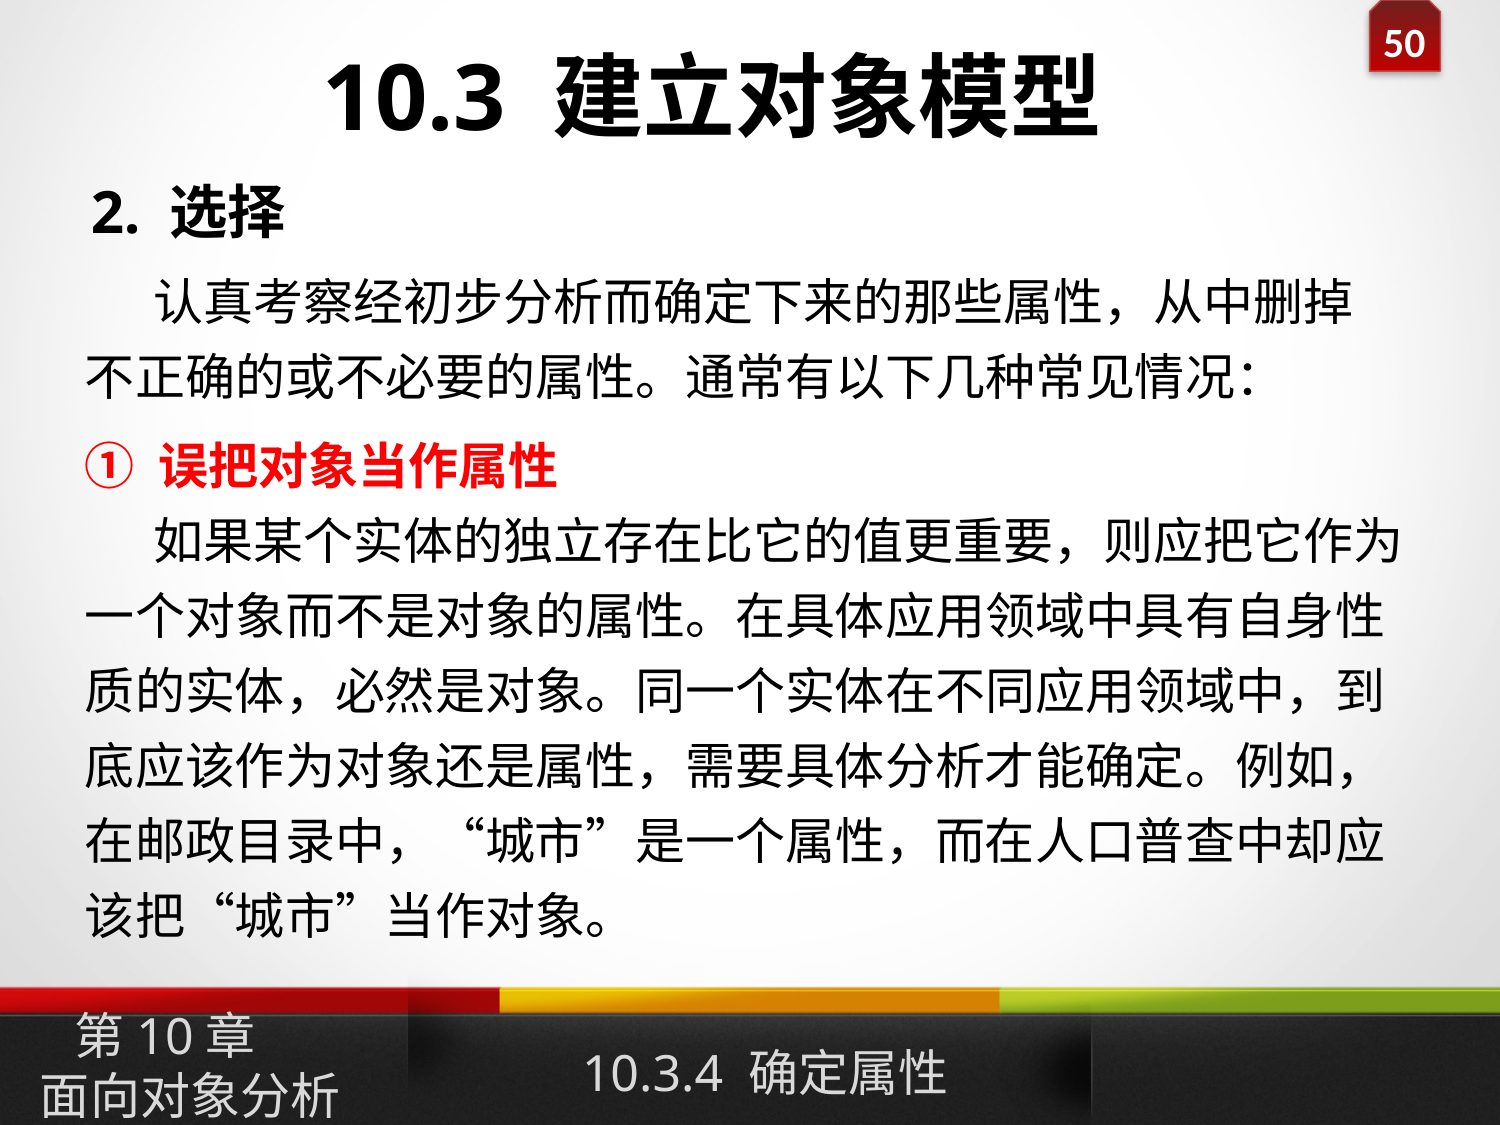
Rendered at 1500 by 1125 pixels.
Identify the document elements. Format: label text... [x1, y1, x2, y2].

list 2. 选择 [75, 167, 1427, 268]
text_box 10.3 建立对象模型 [37, 0, 1388, 188]
text_box 10.3.4 确定属性 [458, 1032, 1073, 1111]
text_box ① 误把对象当作属性 如果某个实体的独立存在比它的值更重要，则应把它作为一个对象而不是对象的属性。在具体应用领域中具有自身性质的实体，必然是对象。同一个实体在不同应用领域中，到底应该作为对象还是属性，需要具体分析才能确定。例如，在邮政目录中，“城市”是一个属性，而在人口普查中却应该把“城市”当作对象。 [70, 412, 1432, 952]
picture [0, 0, 1500, 1125]
text_box 认真考察经初步分析而确定下来的那些属性，从中删掉不正确的或不必要的属性。通常有以下几种常见情况： [70, 248, 1412, 412]
